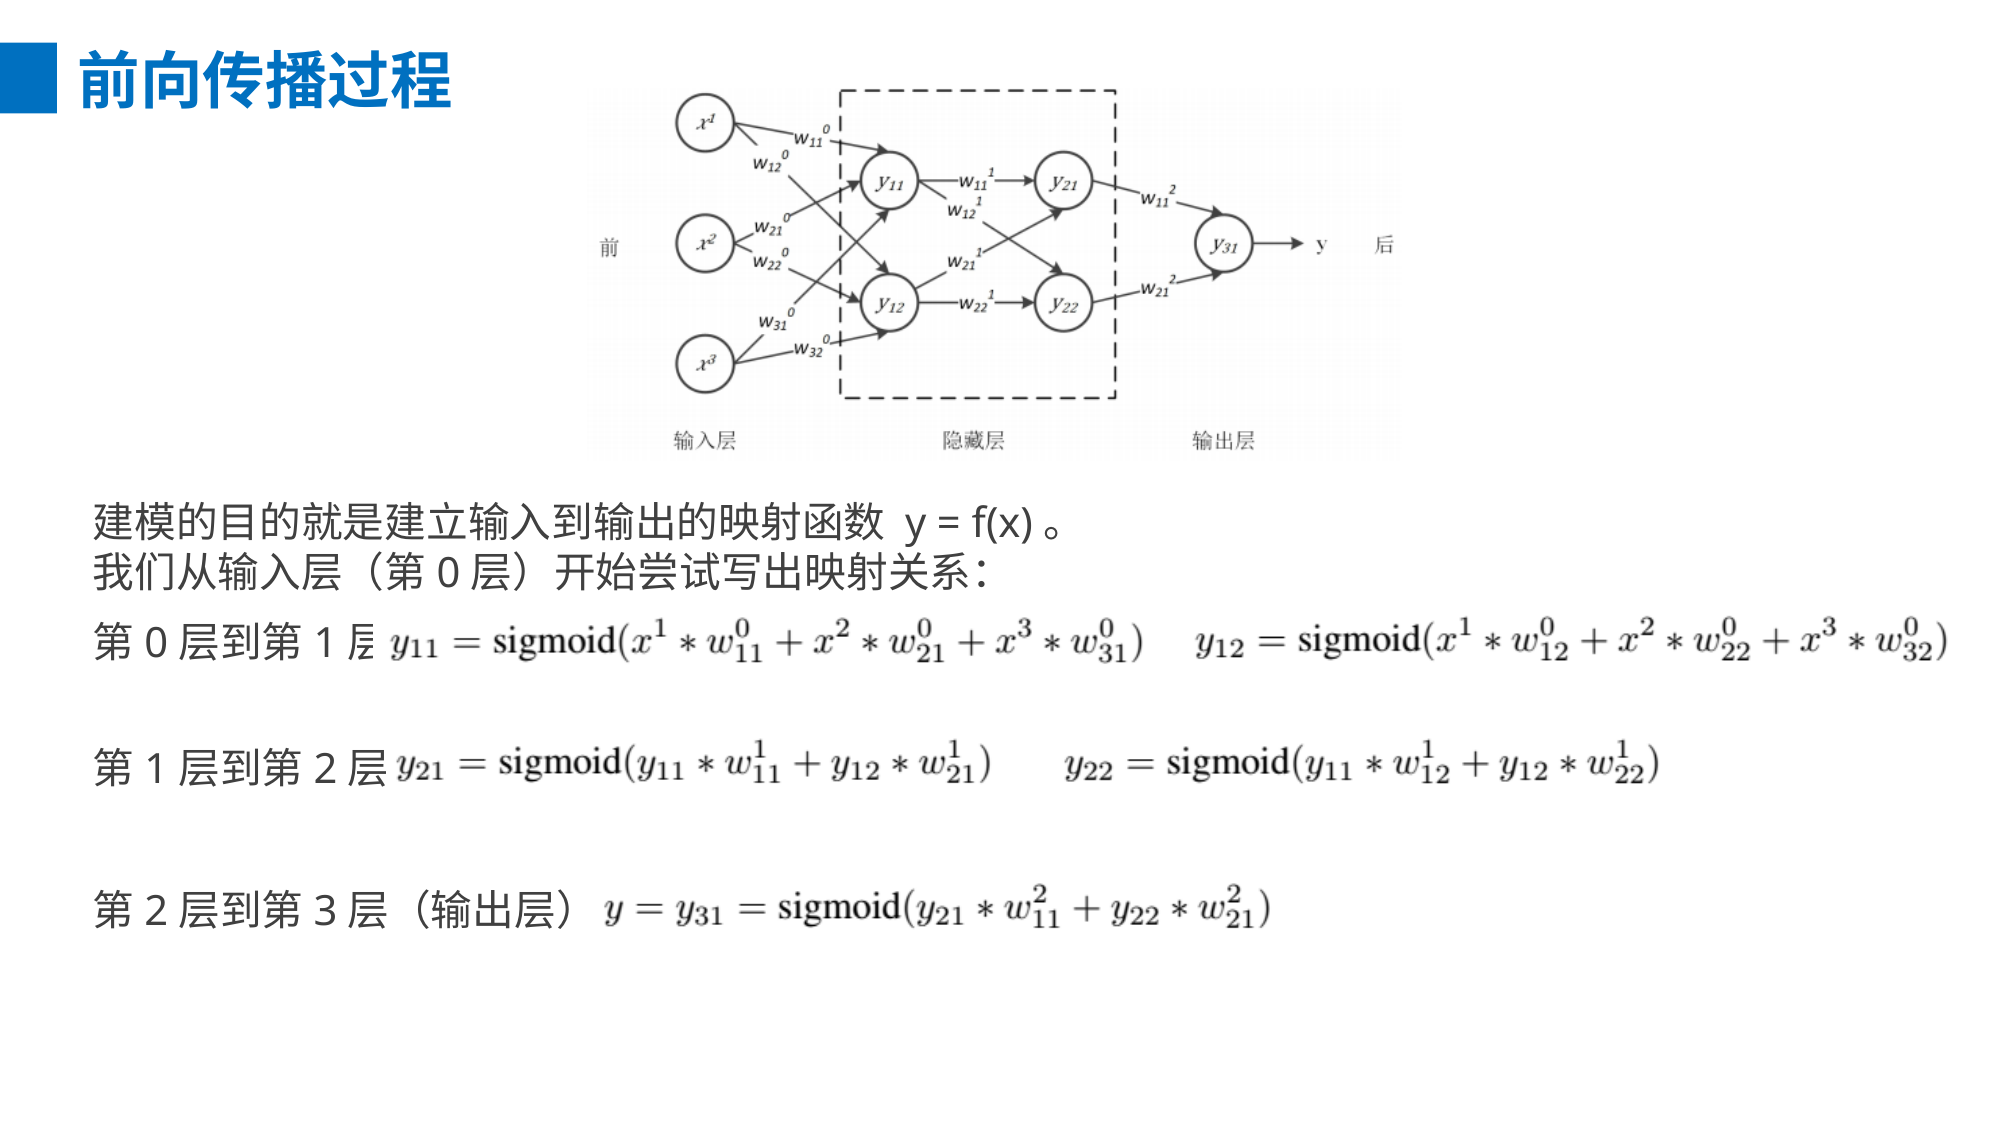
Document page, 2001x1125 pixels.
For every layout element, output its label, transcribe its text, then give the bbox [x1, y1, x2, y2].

picture [386, 720, 993, 791]
picture [1178, 610, 1957, 667]
picture [586, 61, 1402, 462]
list 建模的目的就是建立输入到输出的映射函数 y = f(x)。 我们从输入层（第0层）开始尝试写出映射关系： 第0层到第1层： ， 第1层到第2层： ， 第2层到第3层（输出层）： [77, 184, 1896, 967]
picture [589, 871, 1284, 944]
list 前向传播过程 [77, 49, 1588, 107]
picture [373, 613, 1154, 672]
picture [1054, 731, 1666, 793]
